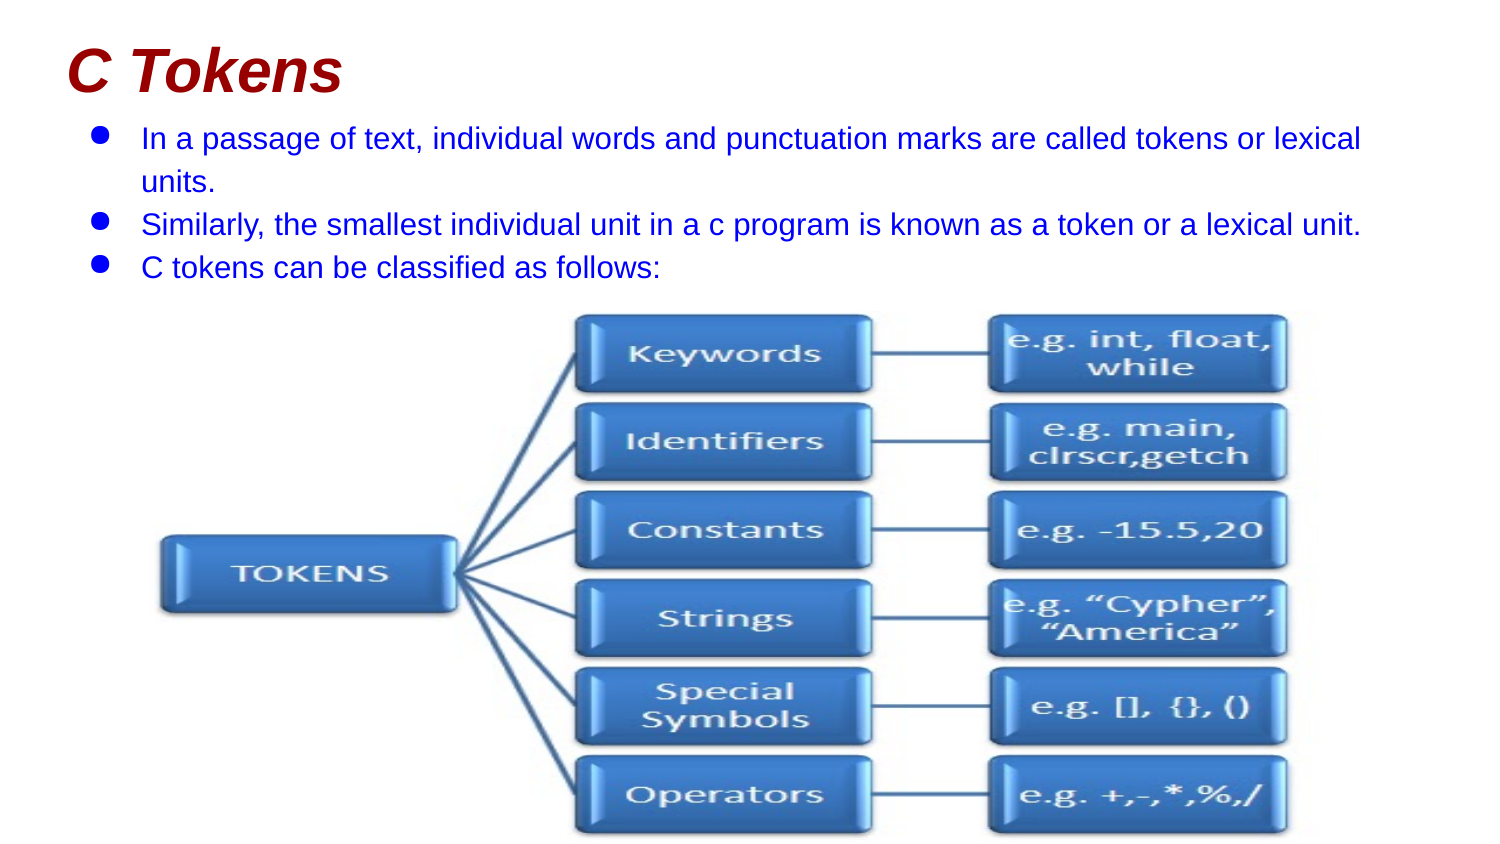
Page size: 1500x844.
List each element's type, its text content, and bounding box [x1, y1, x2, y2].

picture [80, 311, 1354, 844]
list In a passage of text, individual words and punctuation marks are called tokens or lexical units. Similarly, the smallest individual unit in a c program is known as a token or a lexical unit. C tokens can be classified as follows: [51, 97, 1449, 844]
title C Tokens [51, 15, 1449, 97]
